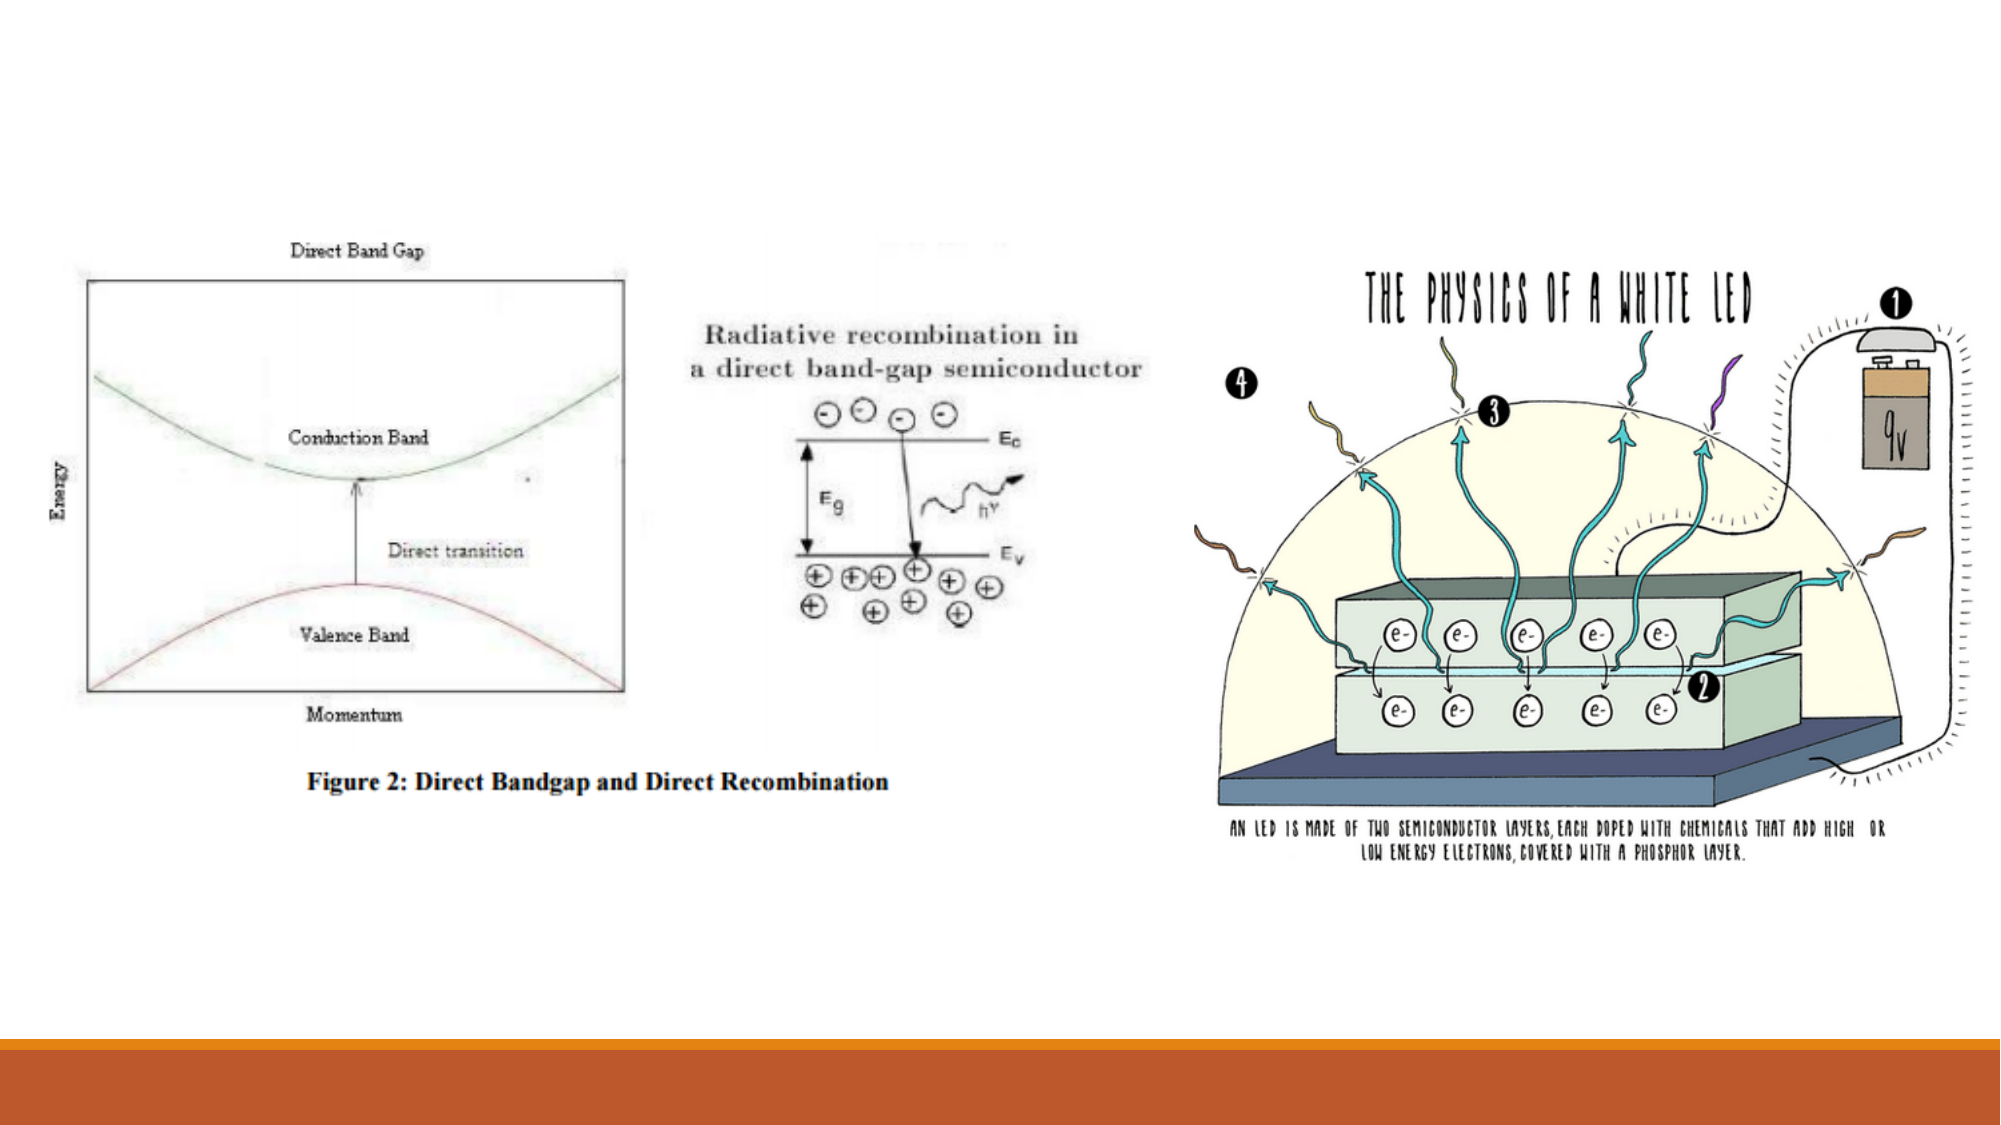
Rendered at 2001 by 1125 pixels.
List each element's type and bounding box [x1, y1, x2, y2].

picture [44, 205, 1194, 843]
list [1164, 227, 2000, 889]
